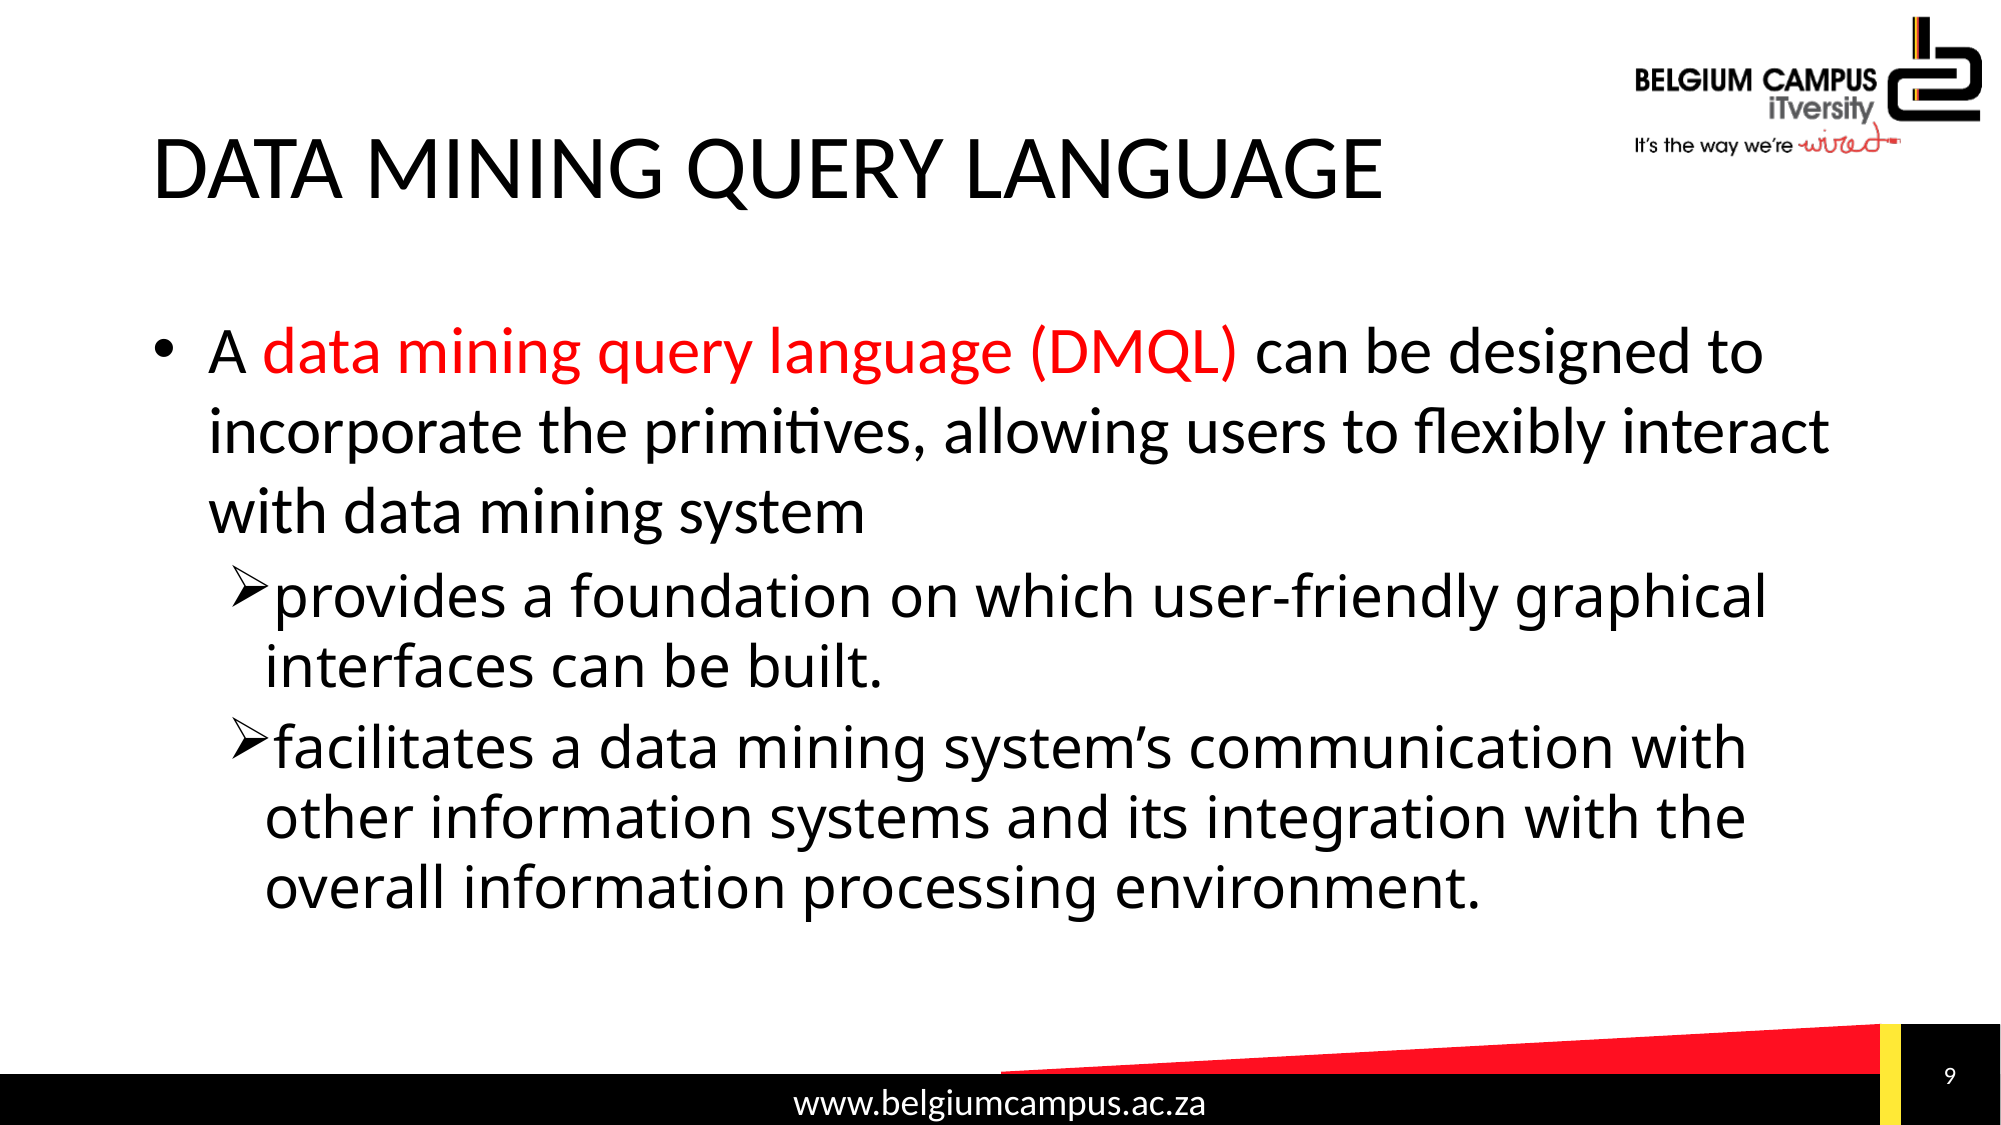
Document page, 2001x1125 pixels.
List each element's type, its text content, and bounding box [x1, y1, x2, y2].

picture [1631, 0, 1986, 198]
title DATA MINING QUERY LANGUAGE [137, 59, 1863, 278]
list A data mining query language (DMQL) can be designed to incorporate the primitives, allowing users to flexibly interact with data mining system provides a foundation on which user-friendly graphical interfaces can be built. facilitates a data mining system’s communication with other information systems and its integration with the overall information processing environment. [137, 299, 1863, 1014]
